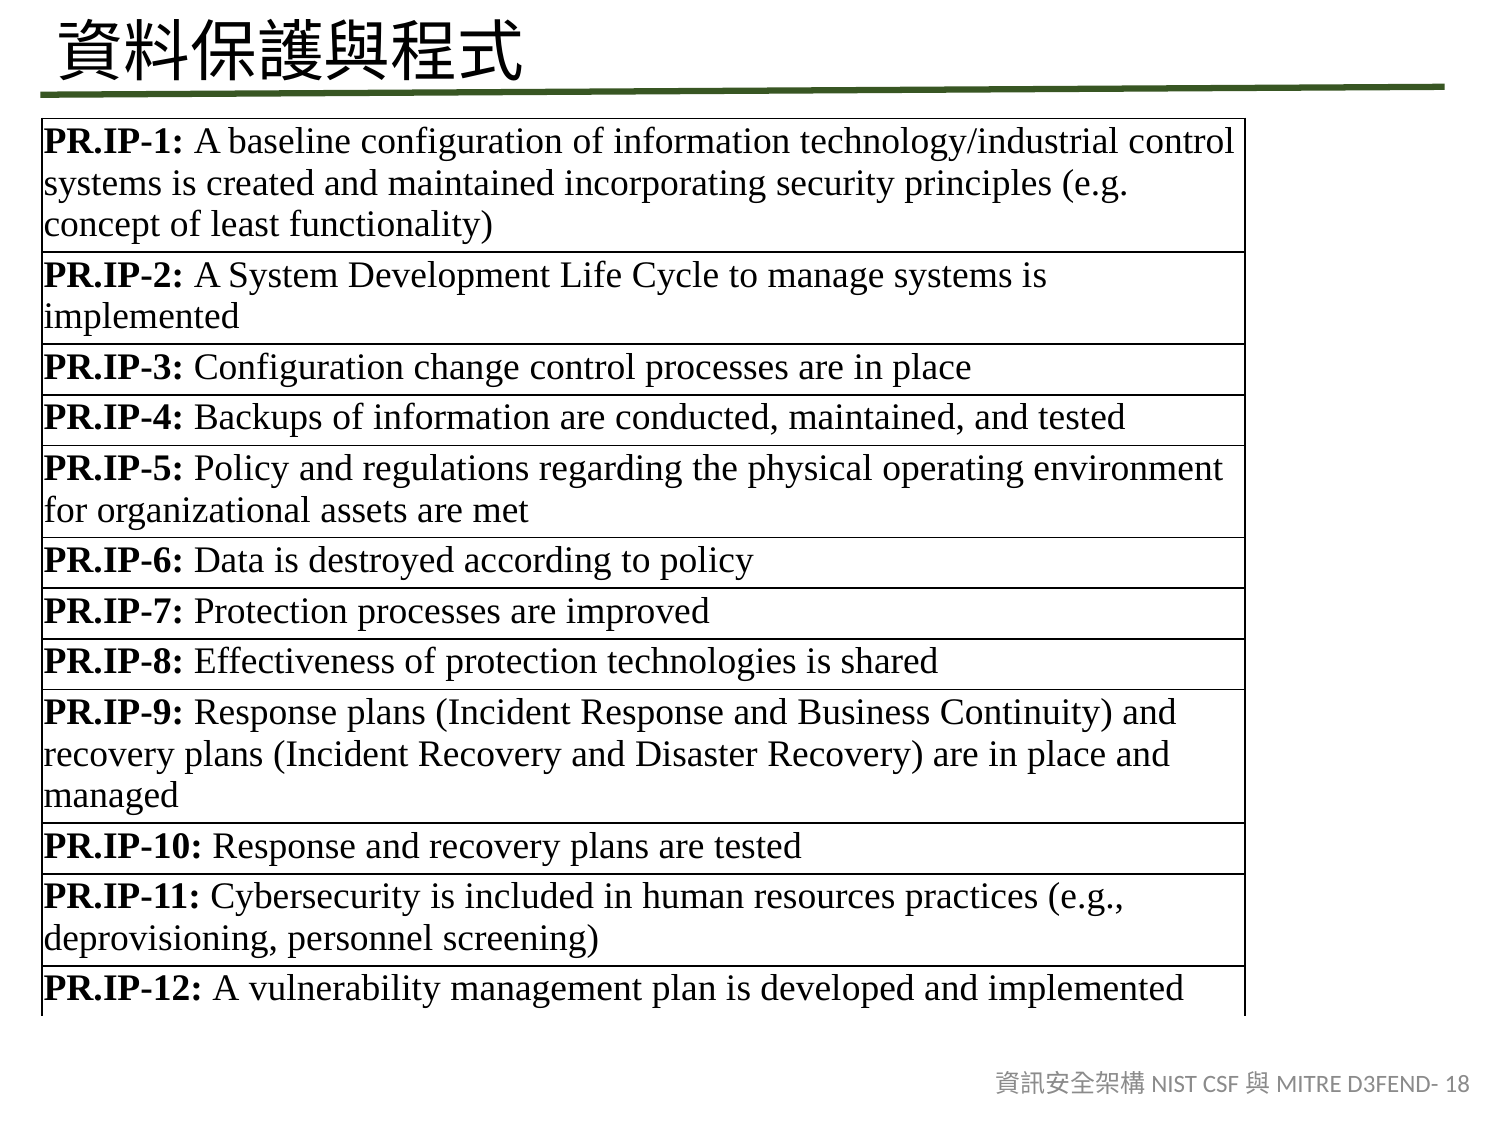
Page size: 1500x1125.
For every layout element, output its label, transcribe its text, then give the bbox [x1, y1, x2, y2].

title 資料保護與程式 [41, 18, 1336, 90]
table_cell PR.IP-11: Cybersecurity is included in human resources practices (e.g., deprovisioning, personnel screening) [43, 875, 1244, 965]
table_cell PR.IP-10: Response and recovery plans are tested [43, 824, 1244, 873]
table_cell PR.IP-12: A vulnerability management plan is developed and implemented [43, 967, 1244, 1016]
table_header PR.IP-1: A baseline configuration of information technology/industrial control systems is created and maintained incorporating security principles (e.g. concept of least functionality) [43, 119, 1244, 251]
table_cell PR.IP-7: Protection processes are improved [43, 589, 1244, 638]
table_cell PR.IP-8: Effectiveness of protection technologies is shared [43, 640, 1244, 689]
table_cell PR.IP-9: Response plans (Incident Response and Business Continuity) and recovery plans (Incident Recovery and Disaster Recovery) are in place and managed [43, 690, 1244, 822]
table_cell PR.IP-6: Data is destroyed according to policy [43, 538, 1244, 587]
table_cell PR.IP-5: Policy and regulations regarding the physical operating environment for organizational assets are met [43, 446, 1244, 537]
table_cell PR.IP-2: A System Development Life Cycle to manage systems is implemented [43, 253, 1244, 343]
table_cell PR.IP-4: Backups of information are conducted, maintained, and tested [43, 396, 1244, 445]
table_cell PR.IP-3: Configuration change control processes are in place [43, 345, 1244, 394]
slide_number 資訊安全架構NIST CSF與MITRE D3FEND- 18 [922, 1061, 1486, 1103]
